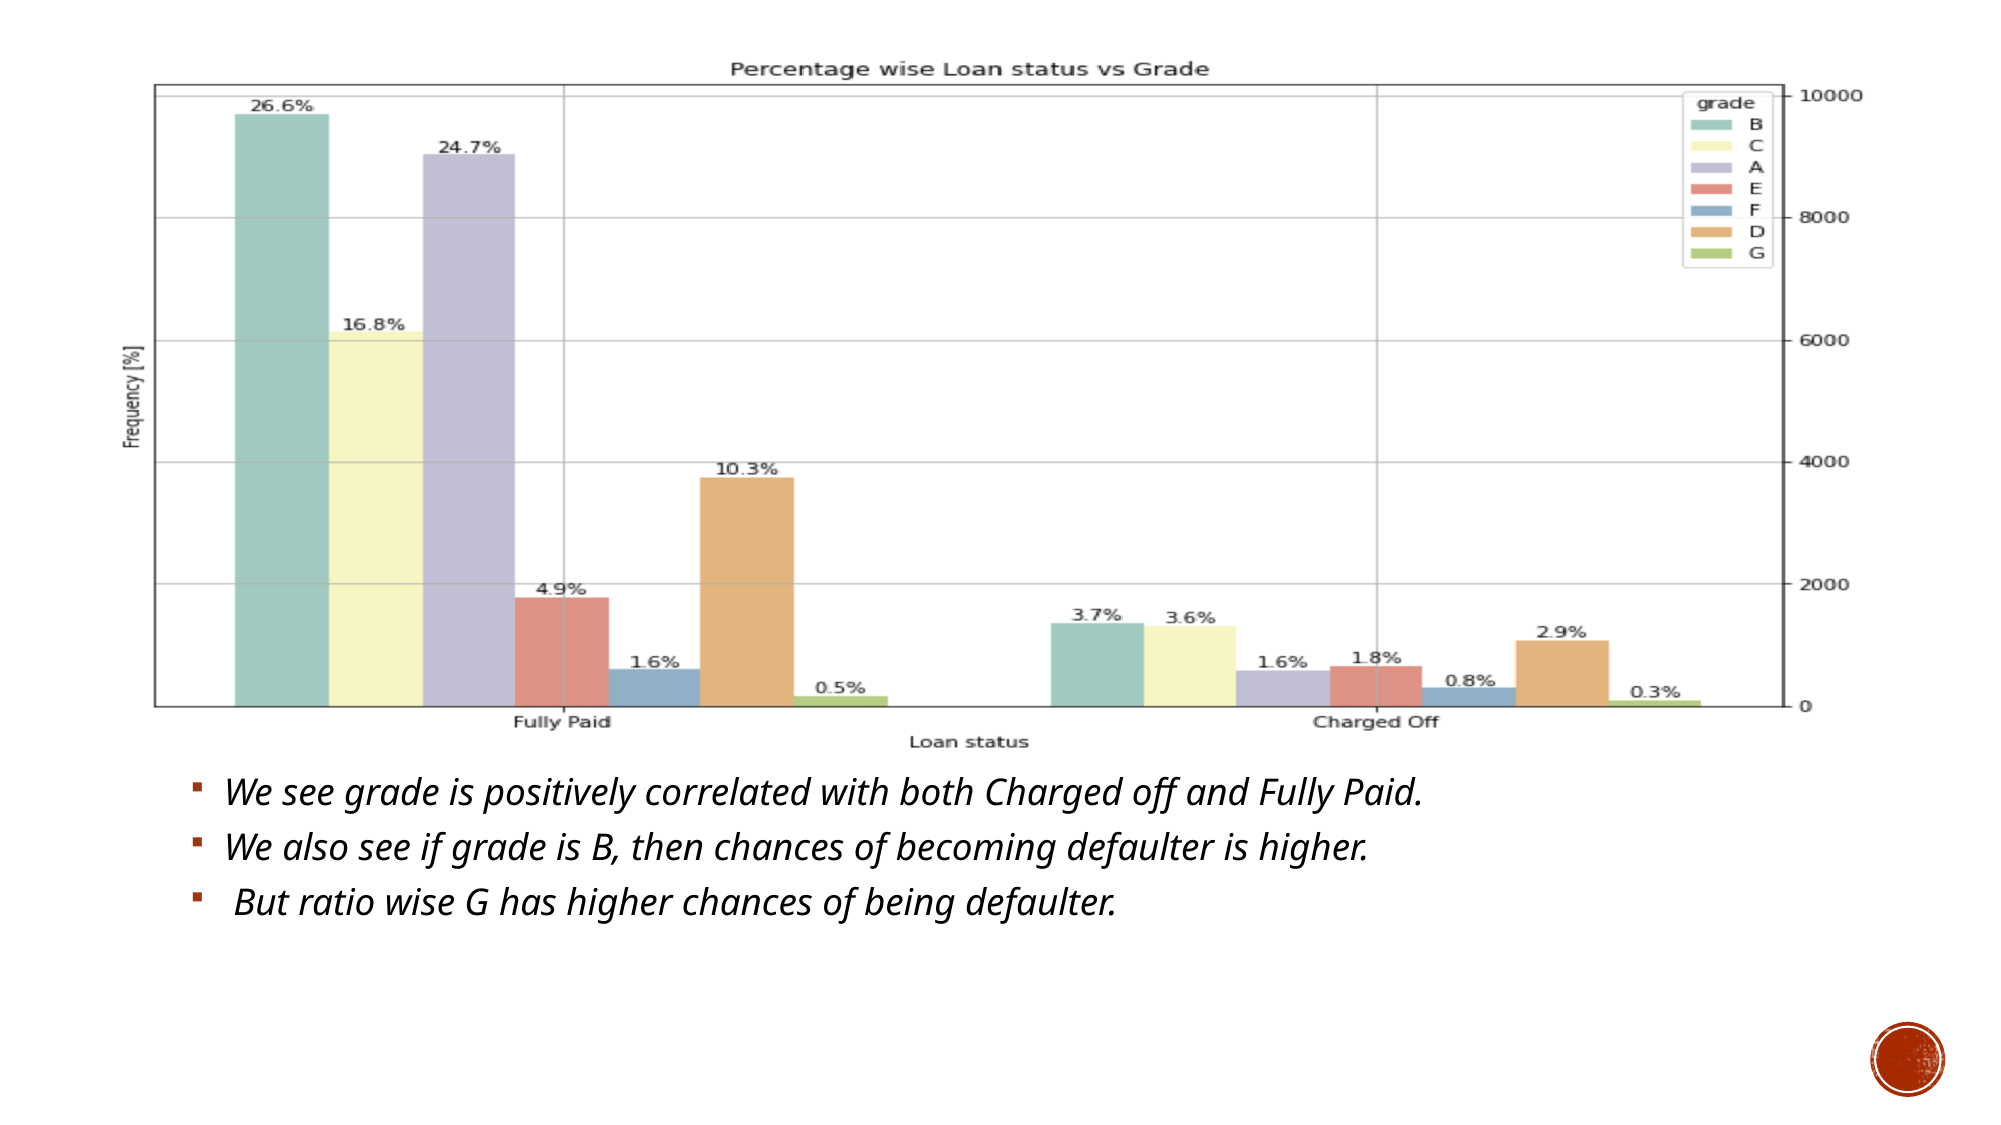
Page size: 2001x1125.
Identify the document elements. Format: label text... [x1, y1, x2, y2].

list We see grade is positively correlated with both Charged off and Fully Paid. We also see if grade is B, then chances of becoming defaulter is higher. But ratio wise G has higher chances of being defaulter. [175, 753, 1826, 1013]
picture [118, 49, 1881, 751]
